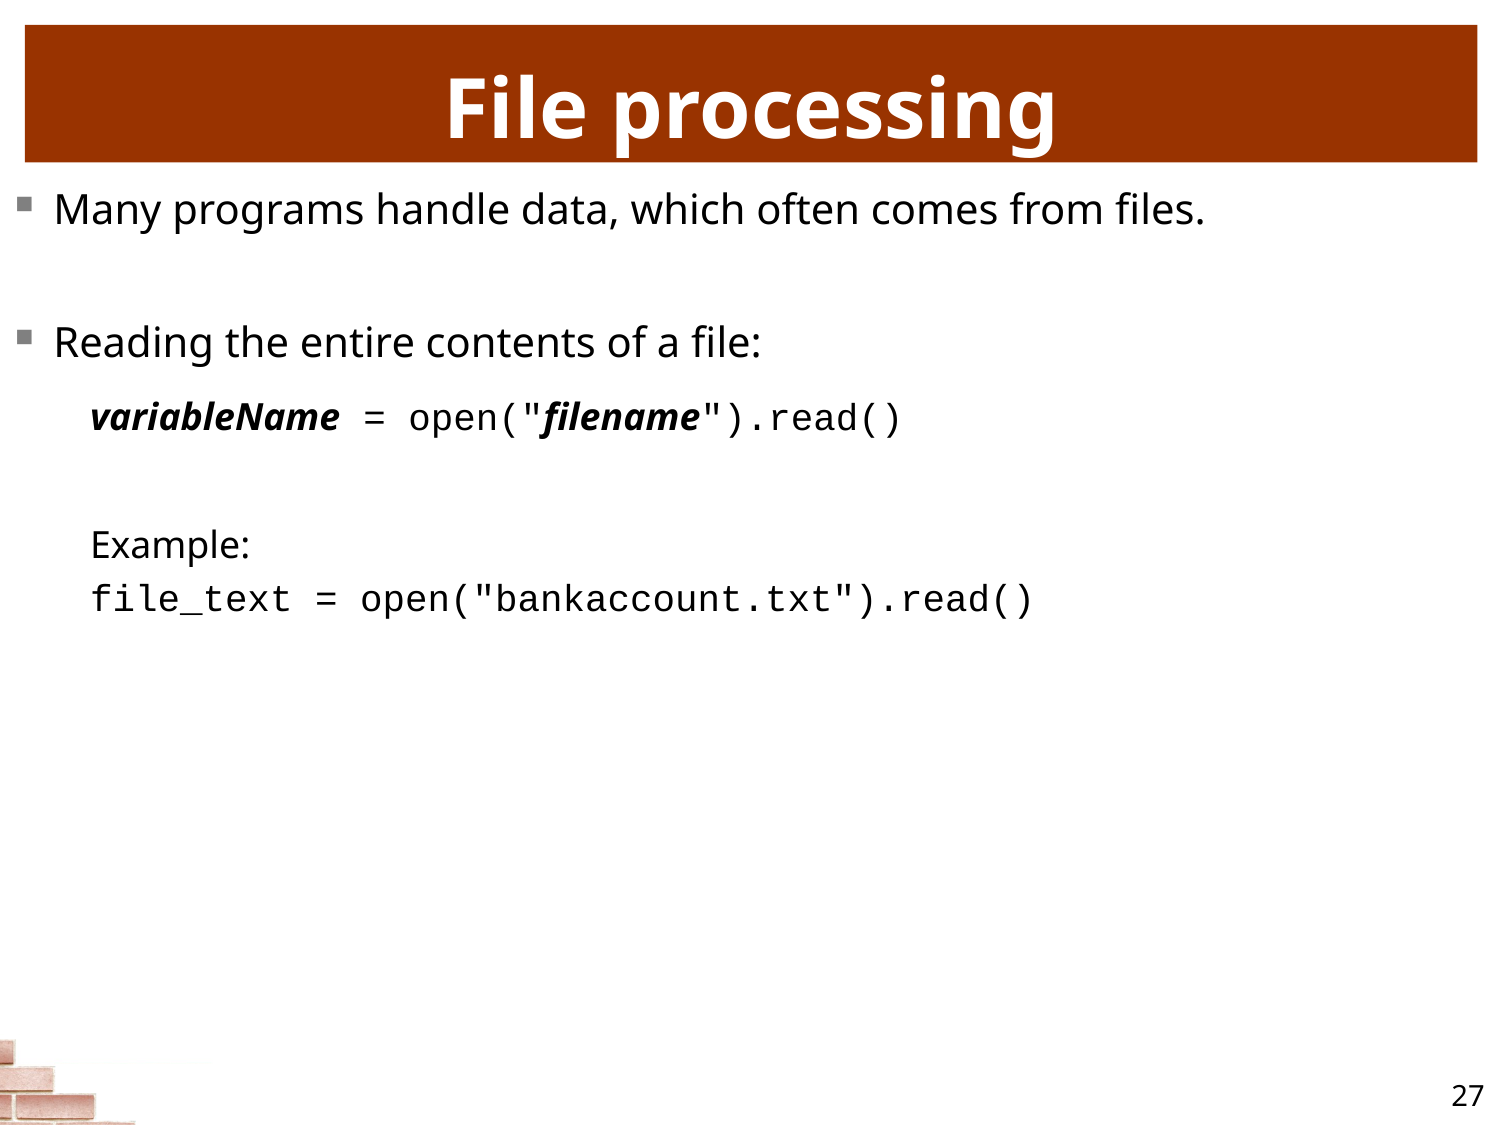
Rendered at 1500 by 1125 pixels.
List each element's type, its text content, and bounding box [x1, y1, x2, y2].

title File processing [24, 24, 1478, 163]
picture [0, 1088, 213, 1125]
list Many programs handle data, which often comes from files. Reading the entire contents of a file: variableName = open("filename").read() Example: file_text = open("bankaccount.txt").read() [0, 174, 1500, 1088]
slide_number 27 [1274, 1088, 1500, 1125]
